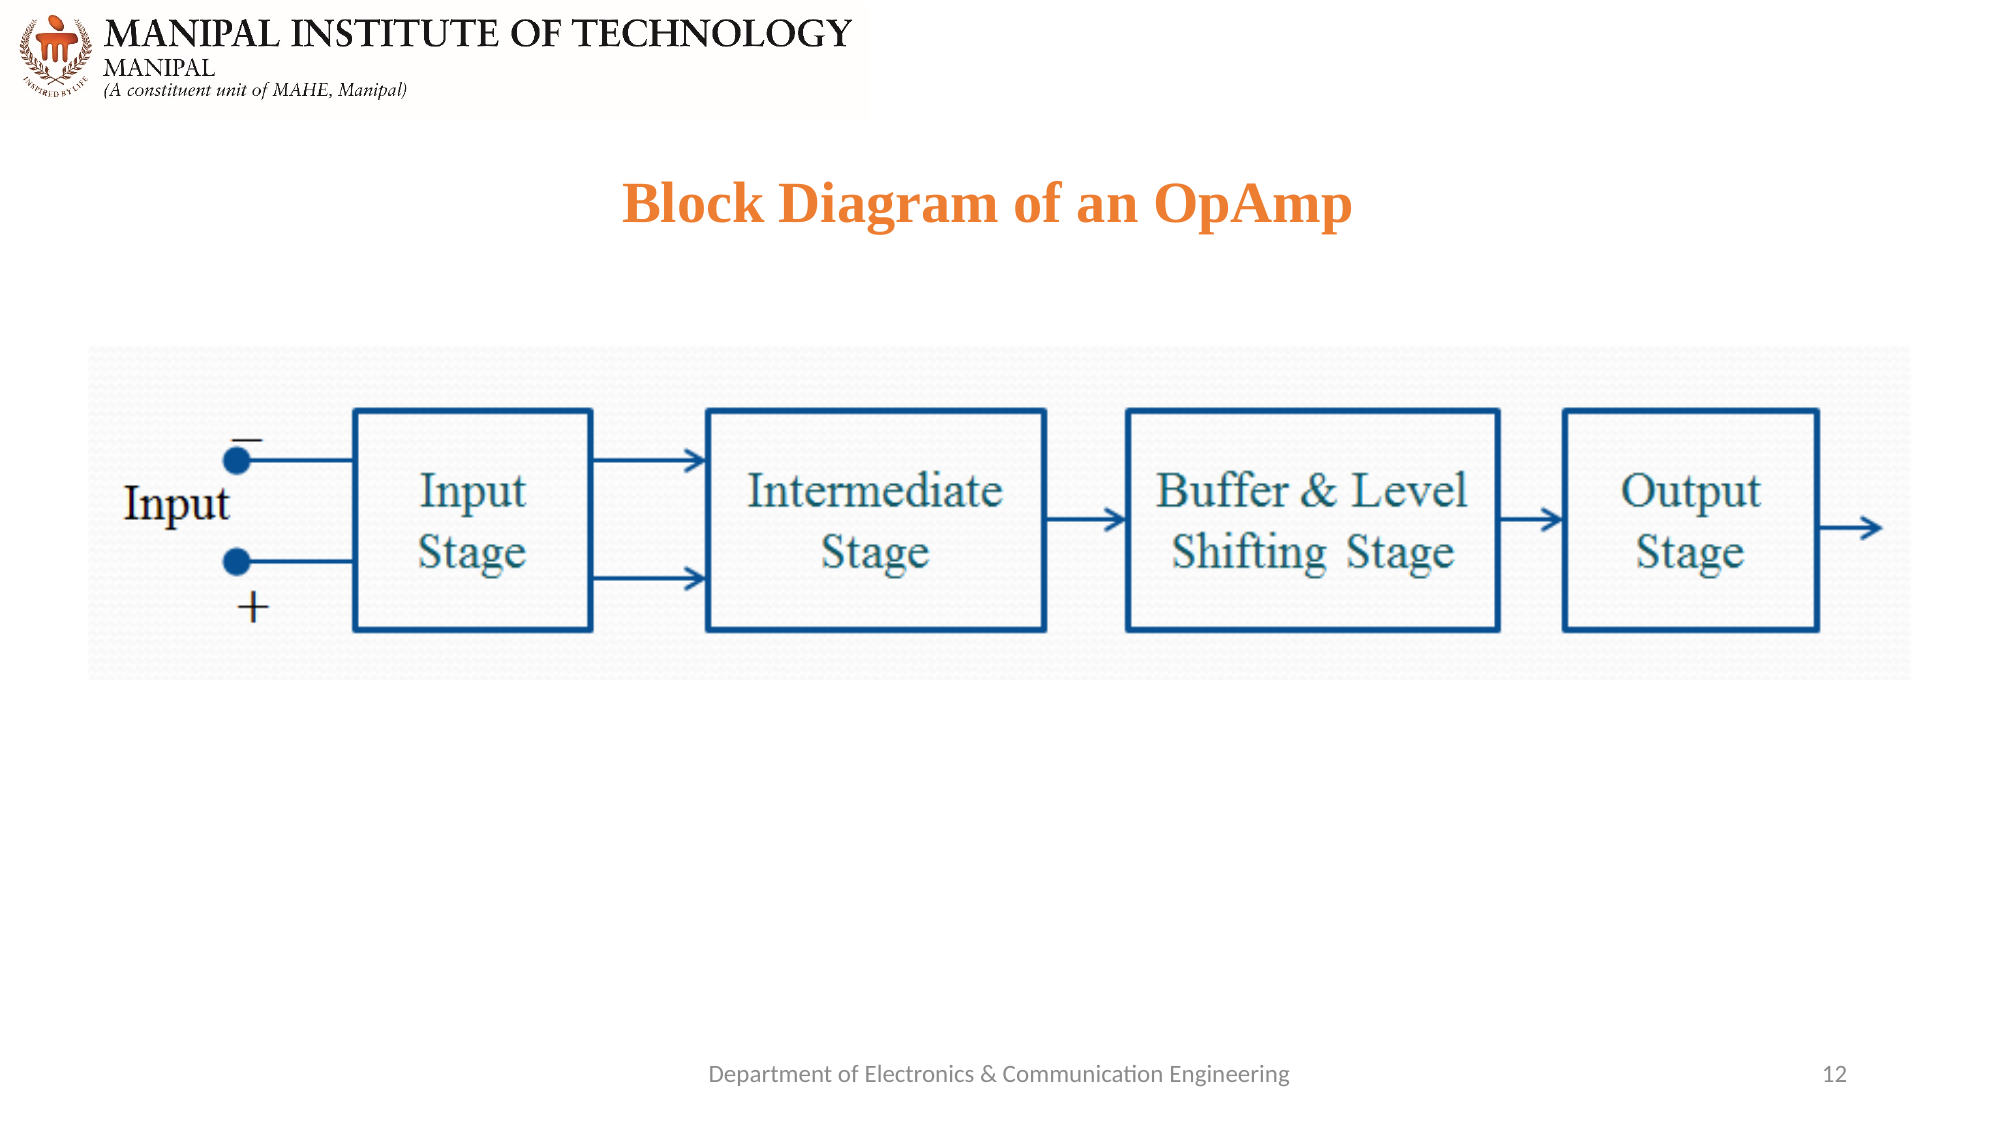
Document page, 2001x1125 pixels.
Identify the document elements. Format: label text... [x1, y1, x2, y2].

title Block Diagram of an OpAmp [137, 136, 1863, 294]
picture [0, 2, 869, 119]
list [88, 345, 1911, 680]
footer Department of Electronics & Communication Engineering [662, 1042, 1338, 1103]
slide_number 12 [1412, 1042, 1863, 1103]
